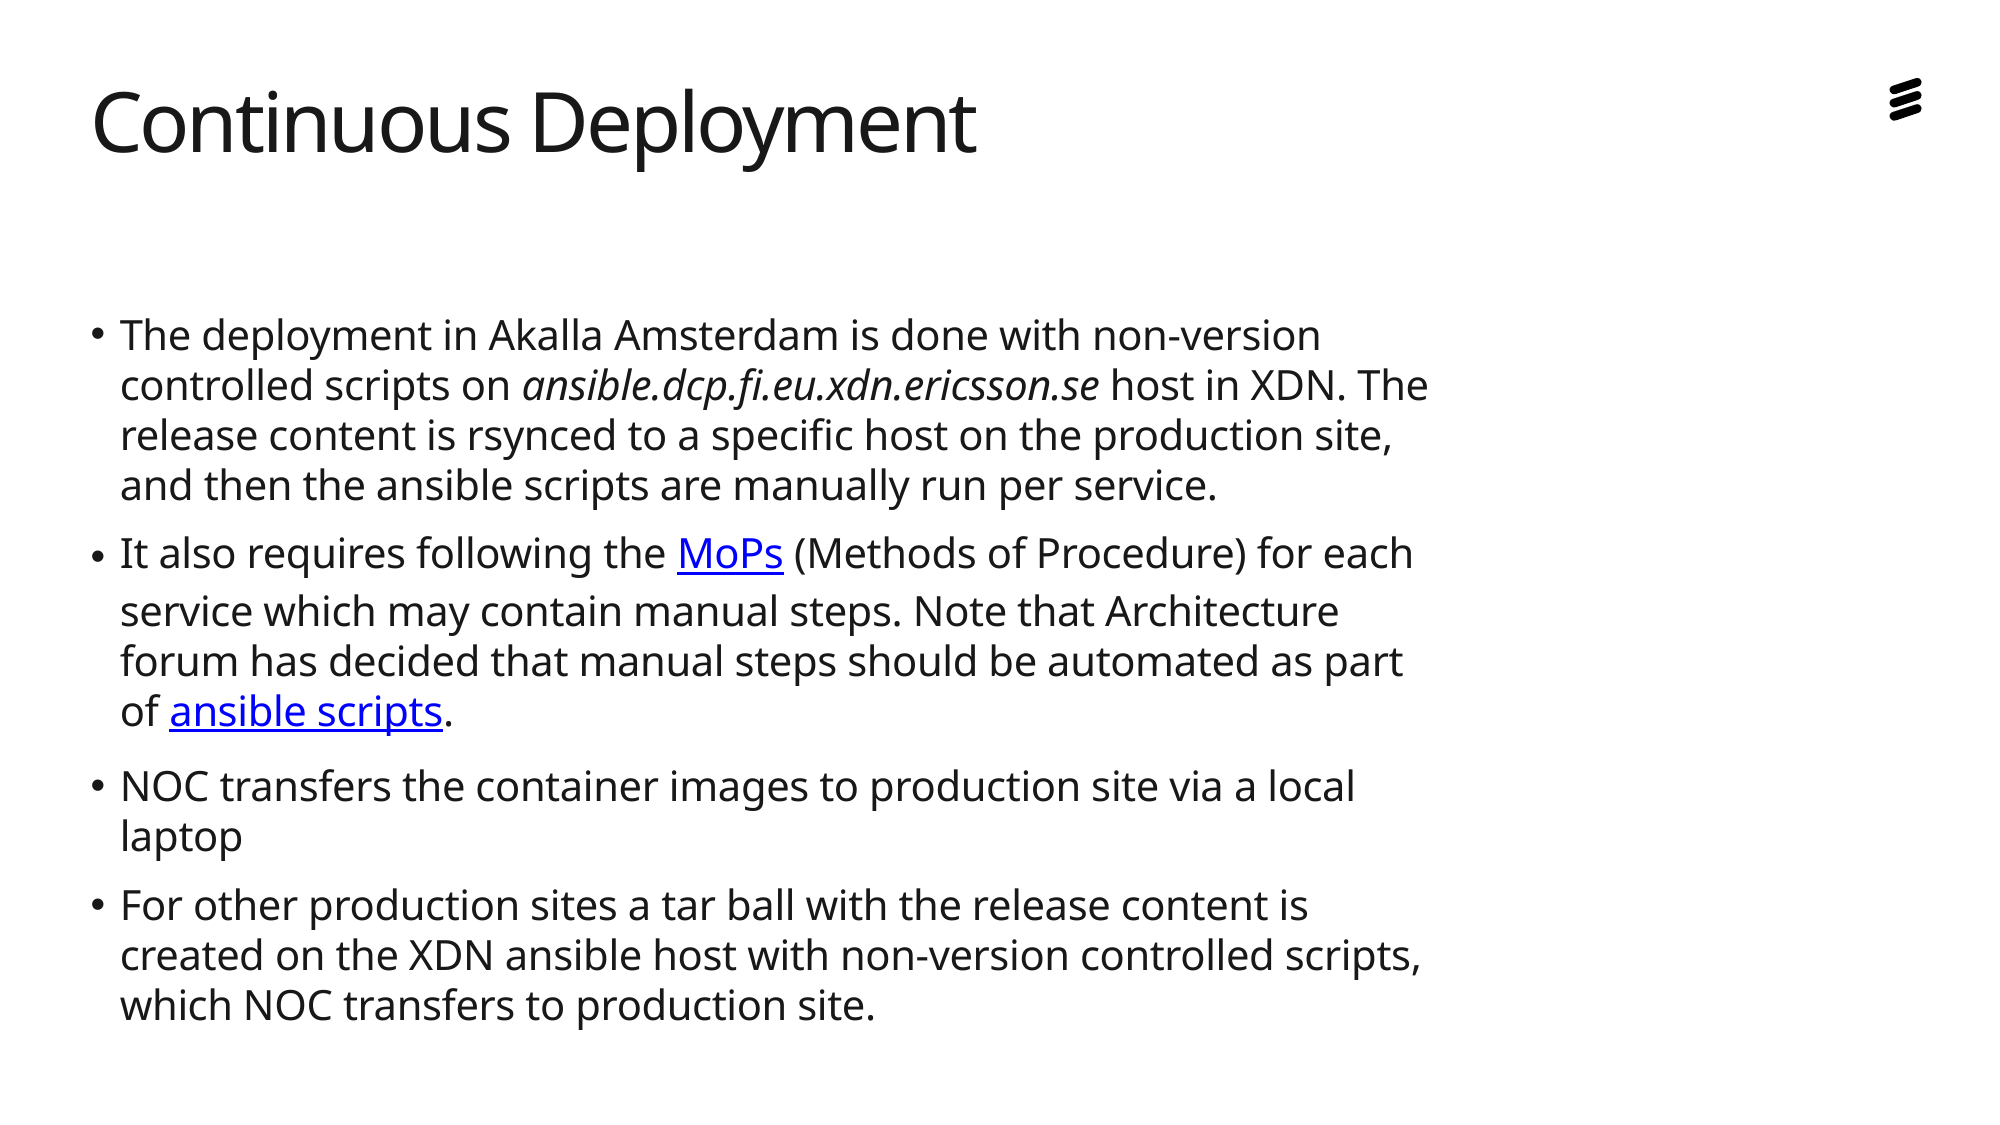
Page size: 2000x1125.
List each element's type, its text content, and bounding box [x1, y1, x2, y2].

text_box The deployment in Akalla Amsterdam is done with non-version controlled scripts on ansible.dcp.fi.eu.xdn.ericsson.se host in XDN. The release content is rsynced to a specific host on the production site, and then the ansible scripts are manually run per service. It also requires following the MoPs (Methods of Procedure) for each service which may contain manual steps. Note that Architecture forum has decided that manual steps should be automated as part of ansible scripts. NOC transfers the container images to production site via a local laptop For other production sites a tar ball with the release content is created on the XDN ansible host with non-version controlled scripts, which NOC transfers to production site. [78, 302, 1449, 1023]
text_box Continuous Deployment [78, 78, 1449, 256]
picture [1884, 78, 1927, 120]
